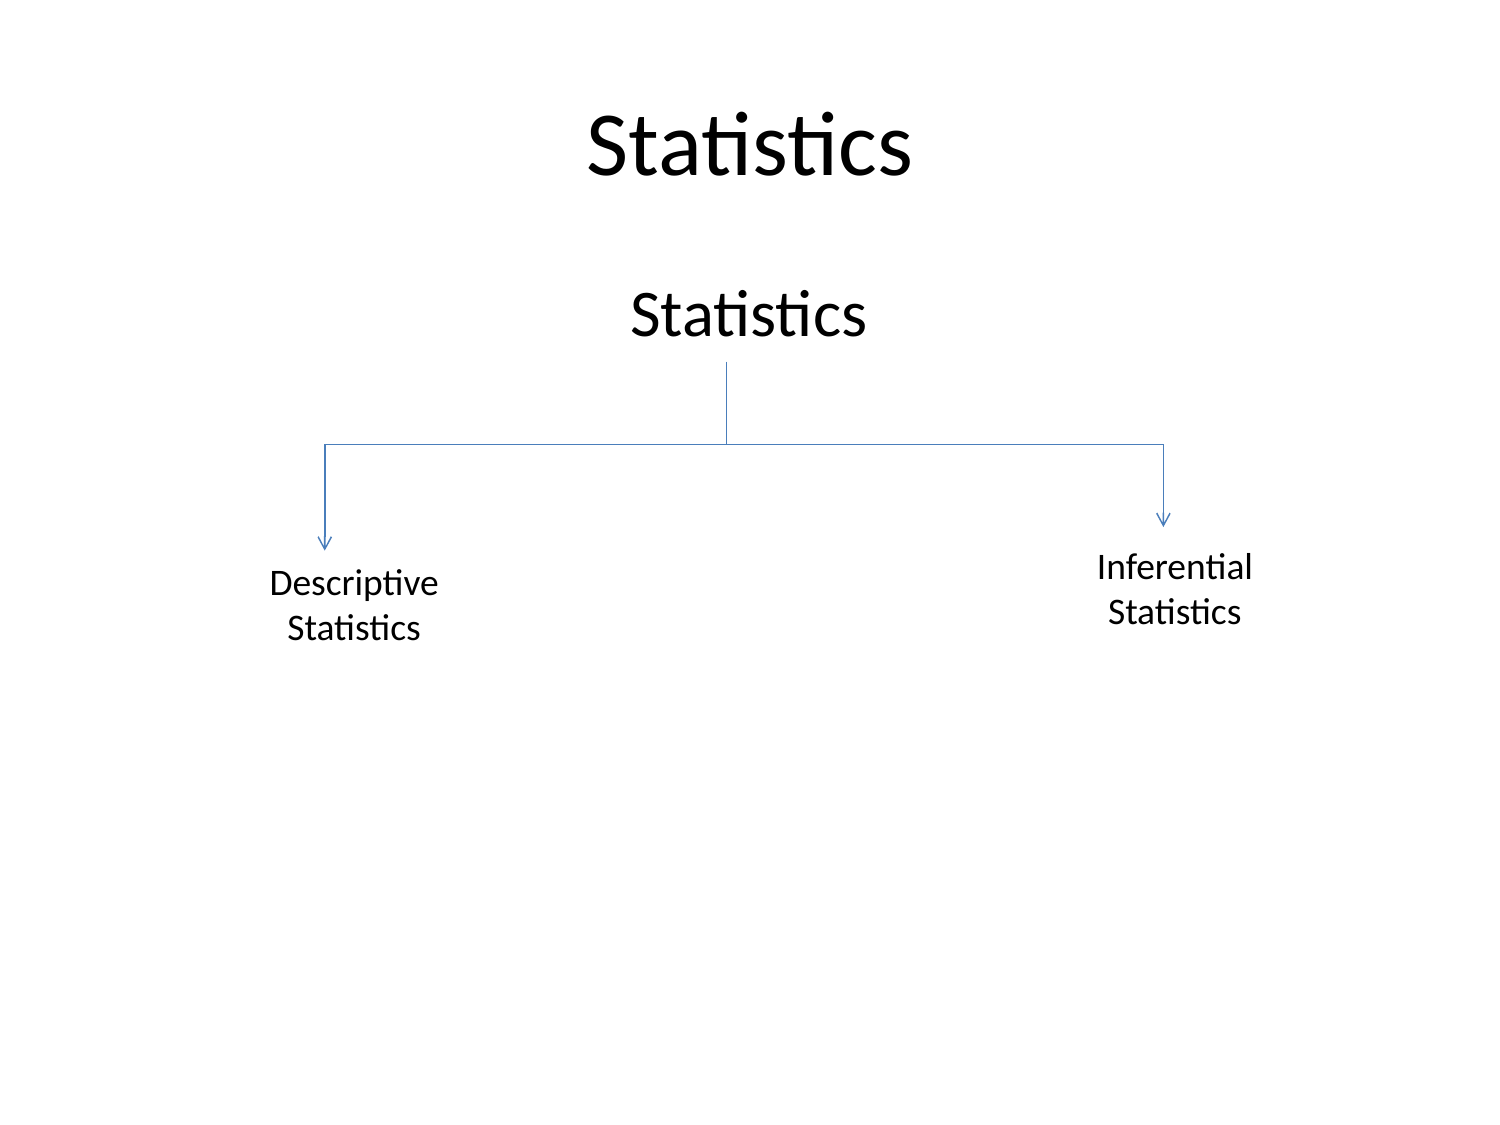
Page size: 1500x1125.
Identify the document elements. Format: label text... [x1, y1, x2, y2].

text_box Descriptive Statistics [194, 550, 514, 656]
title Statistics [75, 45, 1425, 233]
text_box Inferential Statistics [1081, 534, 1268, 640]
list Statistics [75, 262, 1425, 1005]
